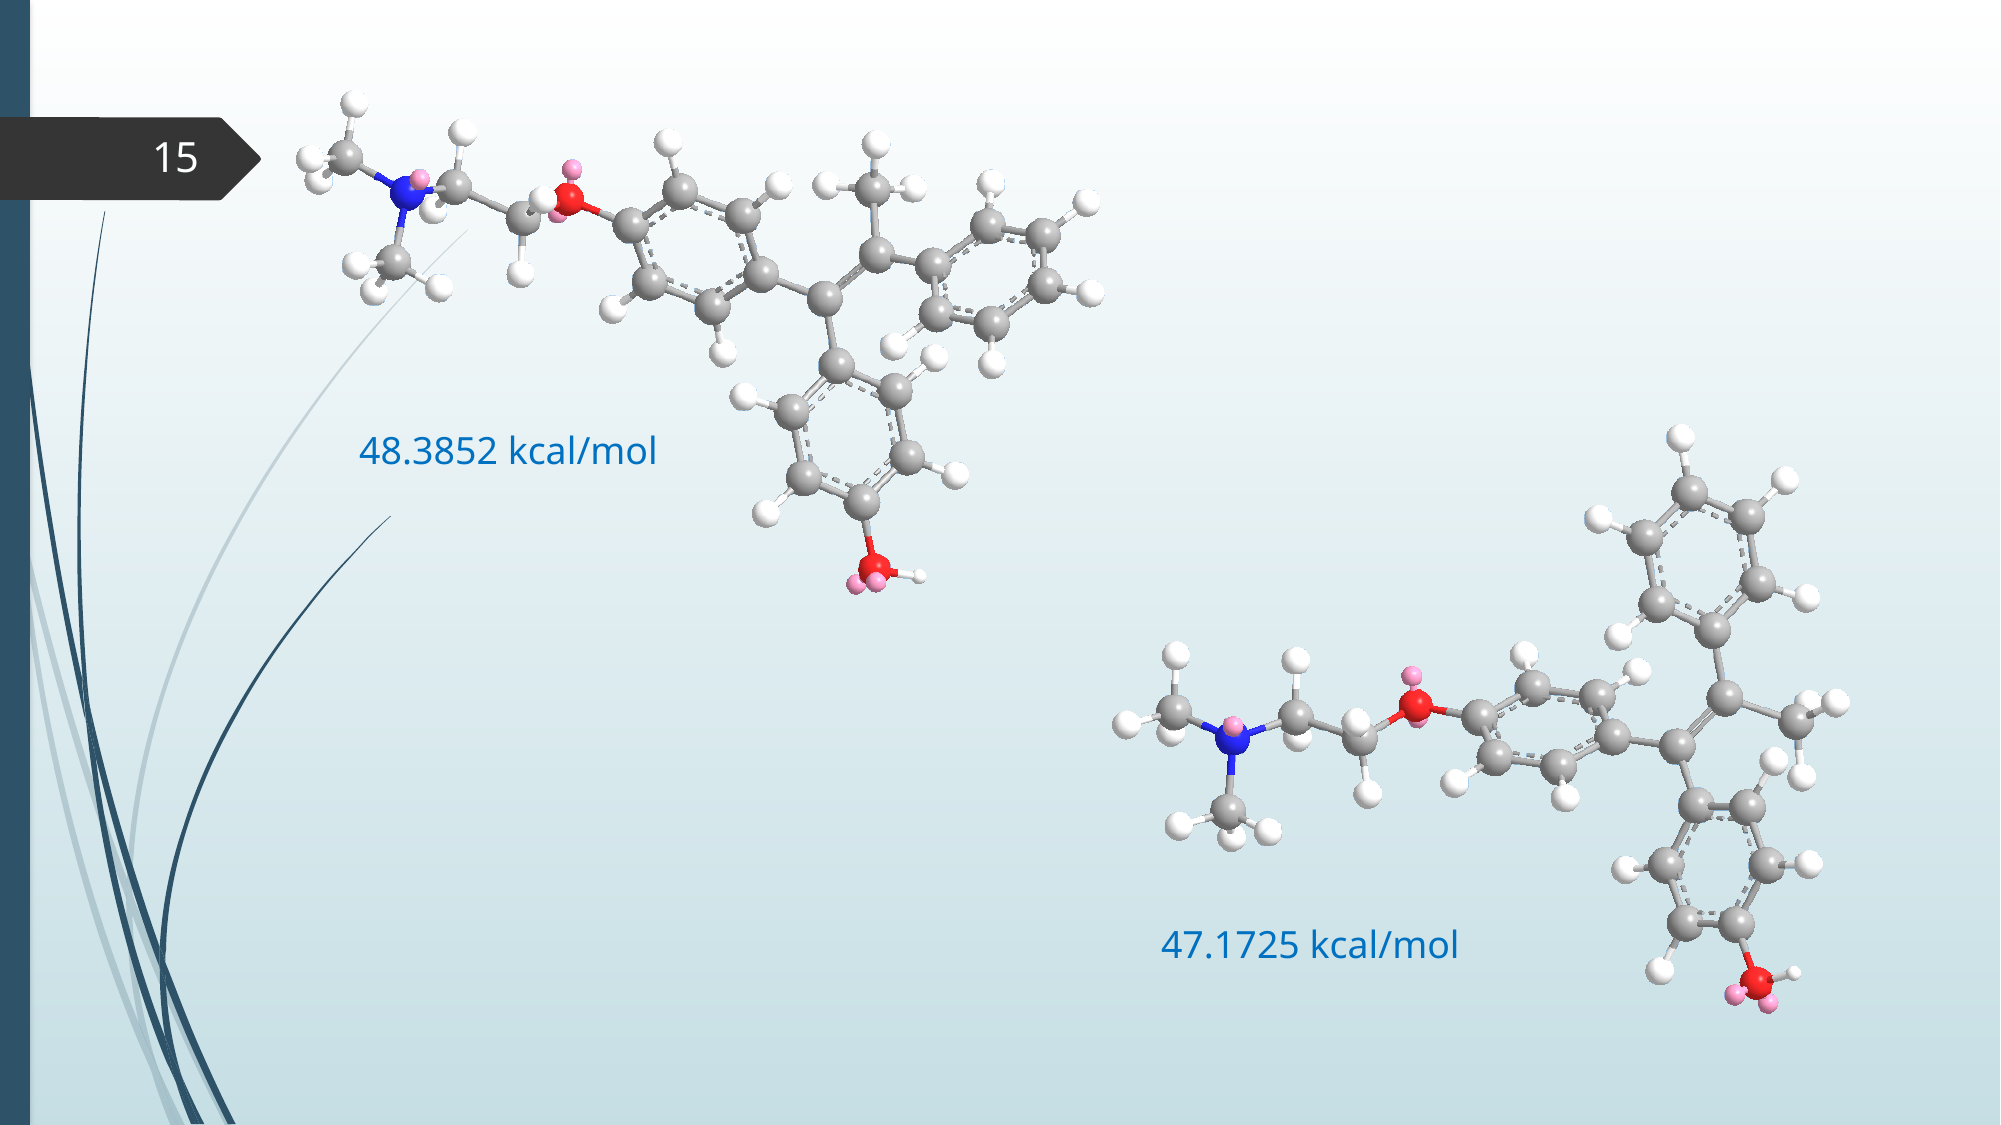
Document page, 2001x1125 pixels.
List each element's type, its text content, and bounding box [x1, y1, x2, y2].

slide_number 15 [87, 129, 216, 190]
picture [291, 86, 1853, 1019]
